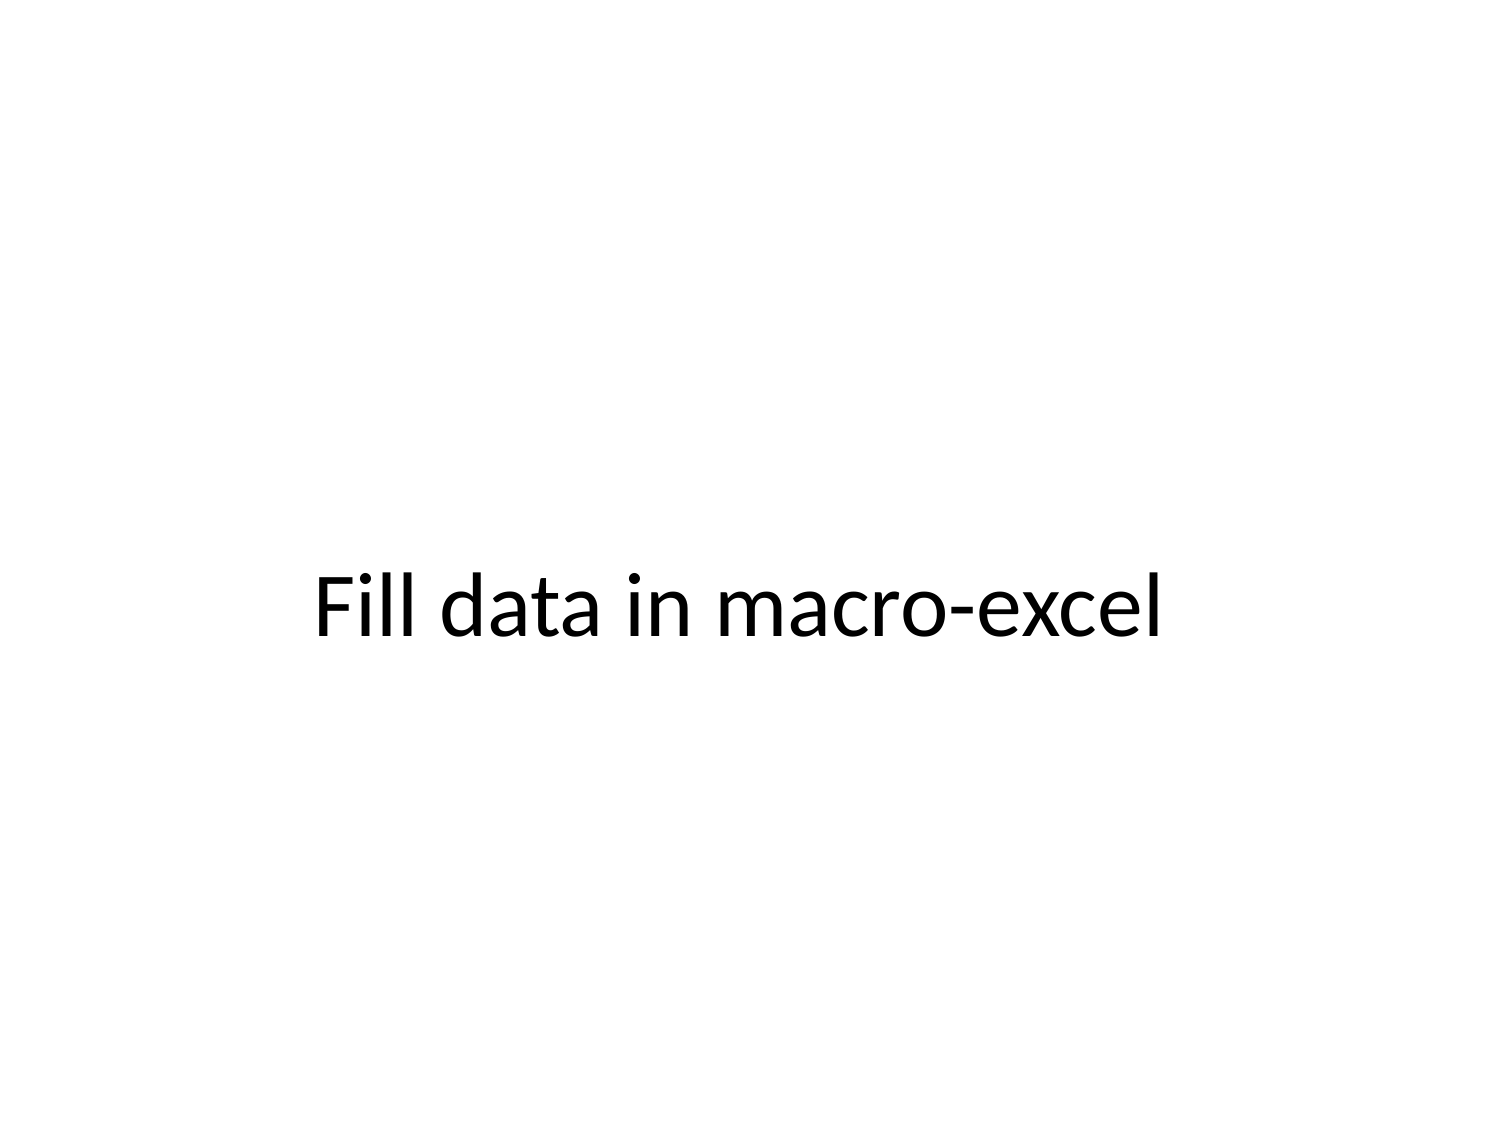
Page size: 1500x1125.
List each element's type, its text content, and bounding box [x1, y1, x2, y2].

list Fill data in macro-excel [103, 299, 1397, 1014]
